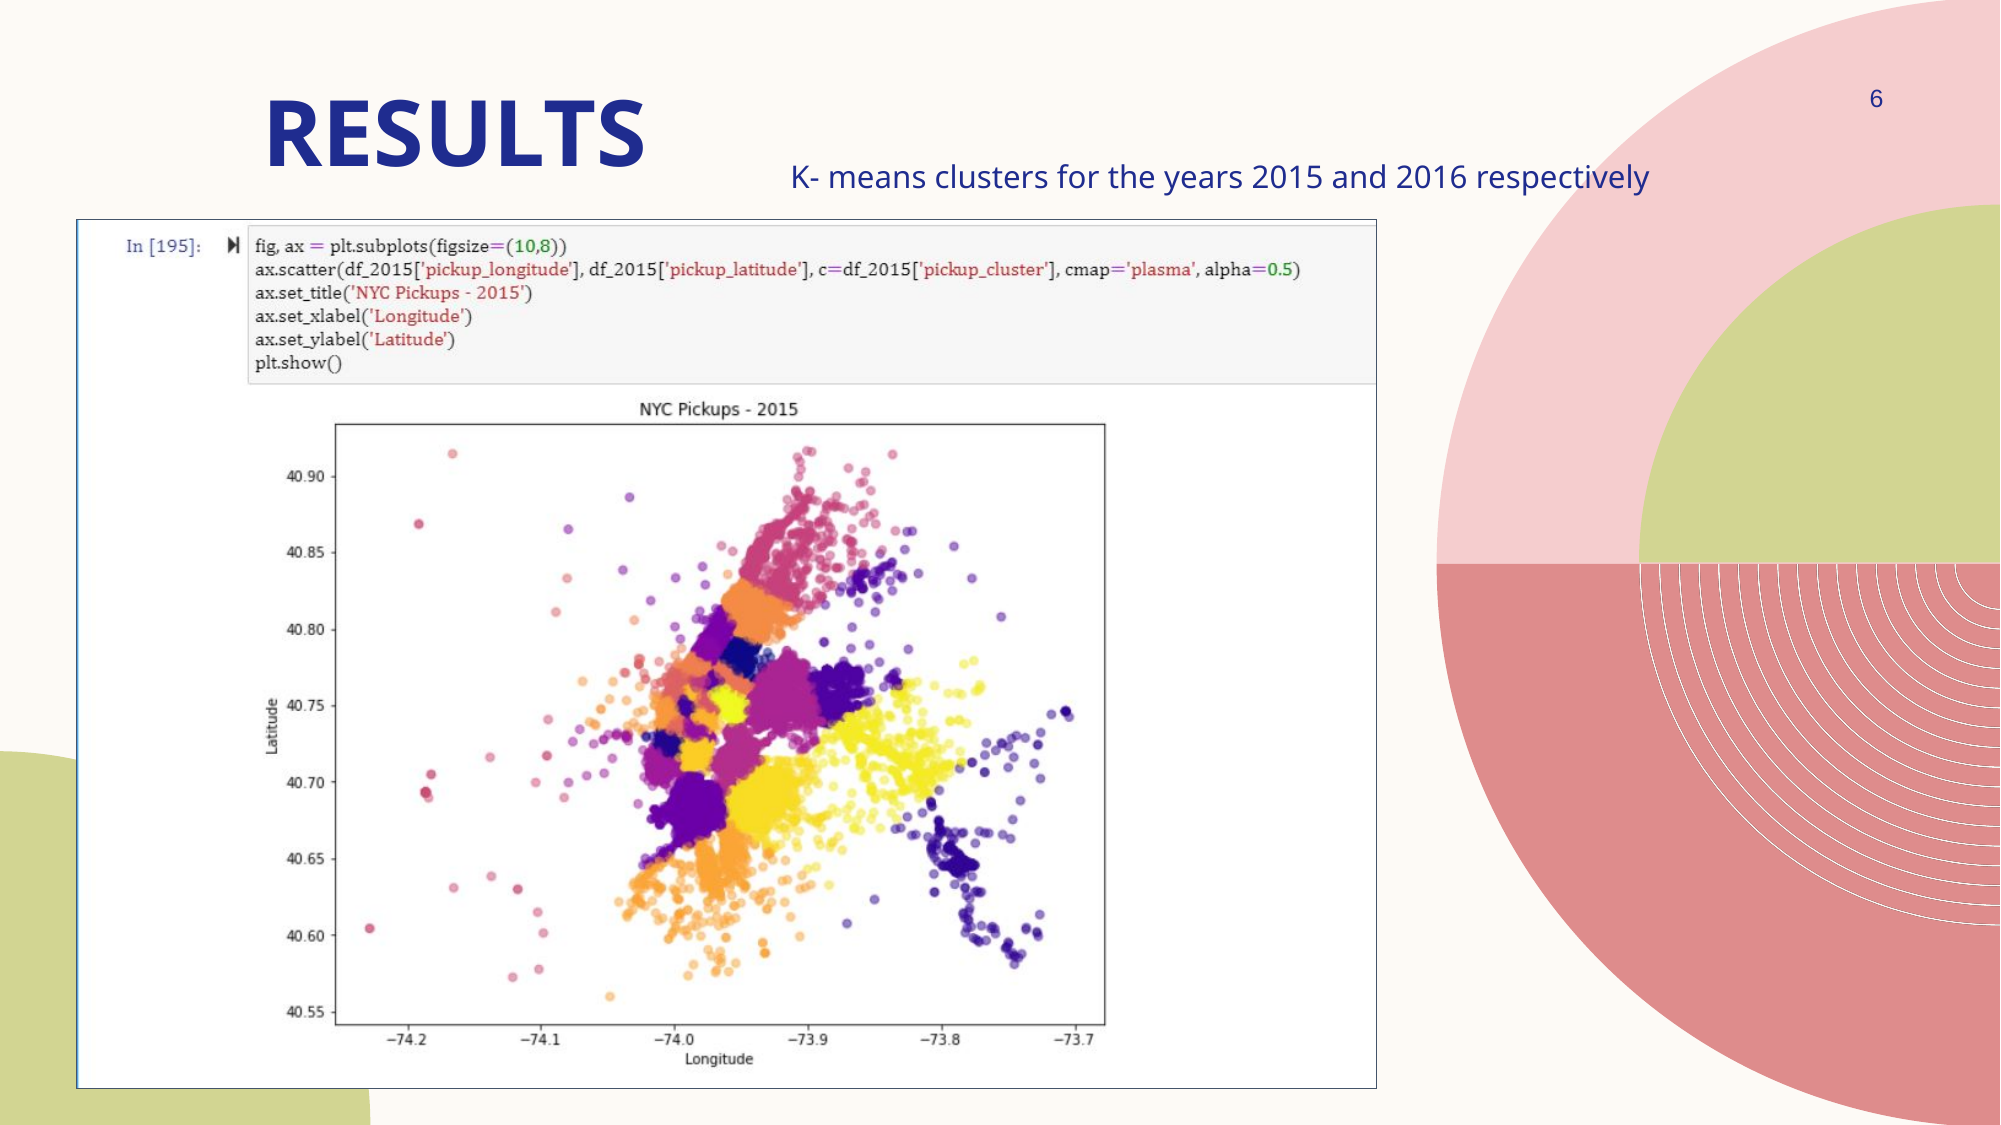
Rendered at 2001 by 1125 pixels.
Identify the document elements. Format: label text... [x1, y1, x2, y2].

slide_number 6 [1795, 75, 1958, 120]
list K- means clusters for the years 2015 and 2016 respectively [775, 149, 1740, 207]
title RESULTS [247, 67, 1358, 194]
picture [75, 219, 1377, 1089]
picture [1639, 564, 2000, 926]
